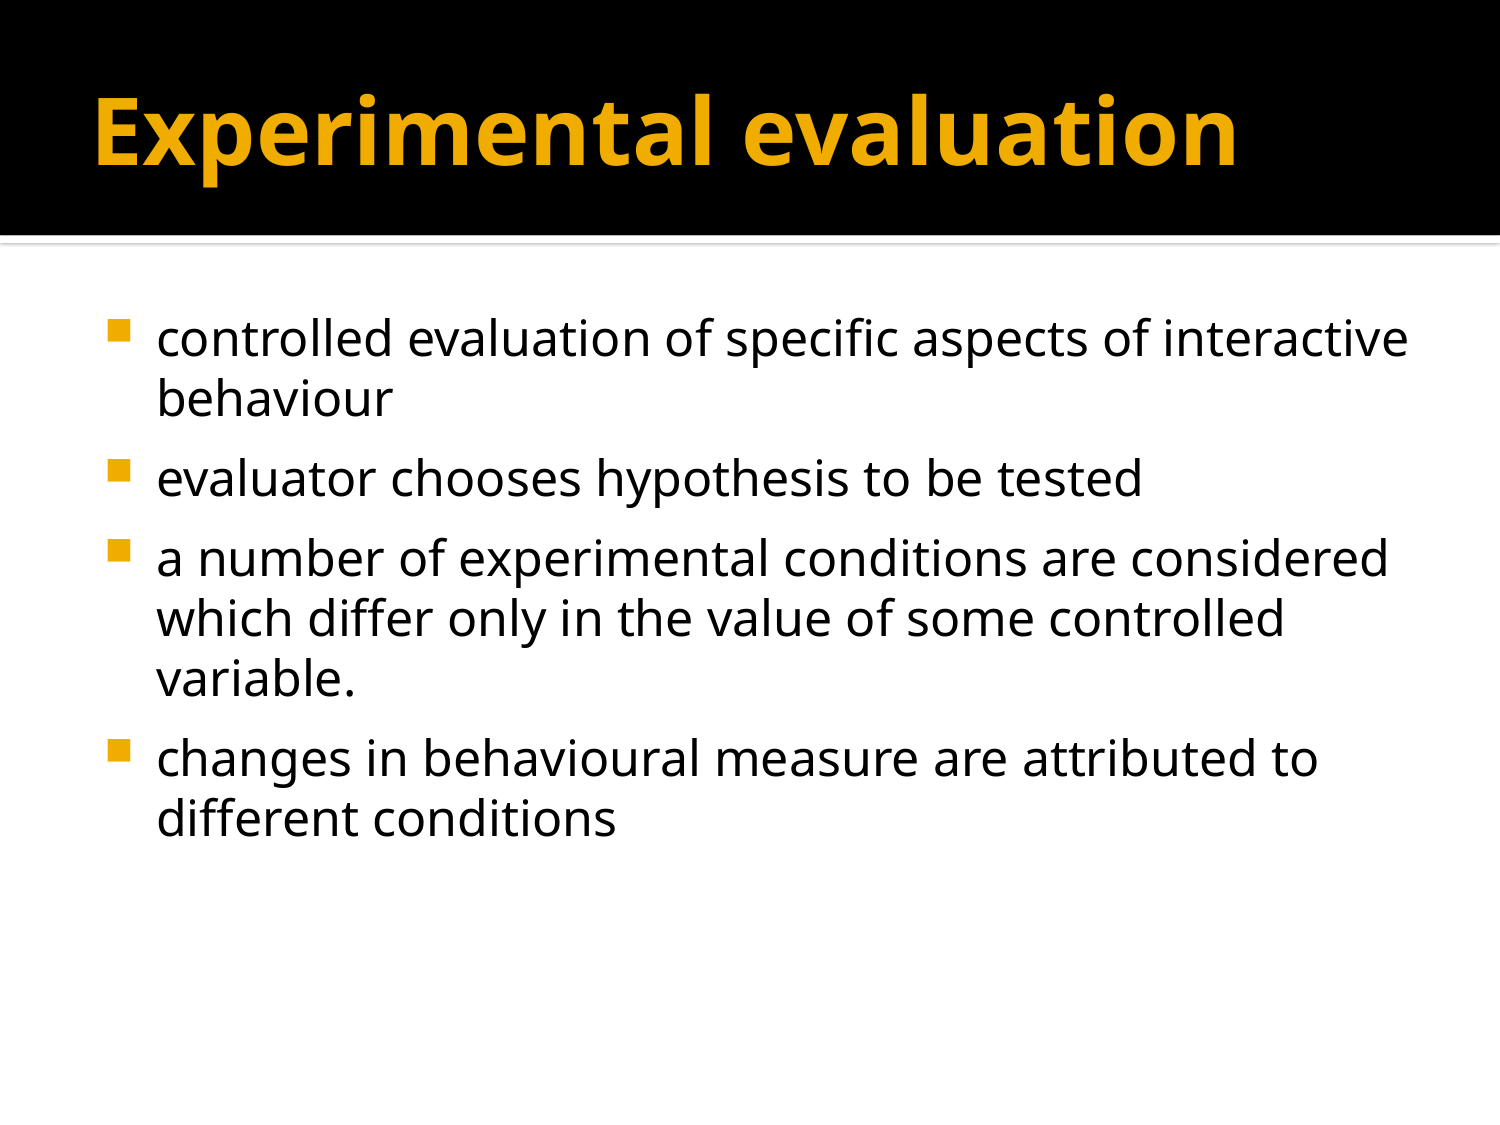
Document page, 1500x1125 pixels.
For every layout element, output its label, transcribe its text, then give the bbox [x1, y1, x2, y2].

title Experimental evaluation [75, 25, 1425, 231]
list controlled evaluation of specific aspects of interactive behaviour evaluator chooses hypothesis to be tested a number of experimental conditions are considered which differ only in the value of some controlled variable. changes in behavioural measure are attributed to different conditions [75, 291, 1425, 1050]
